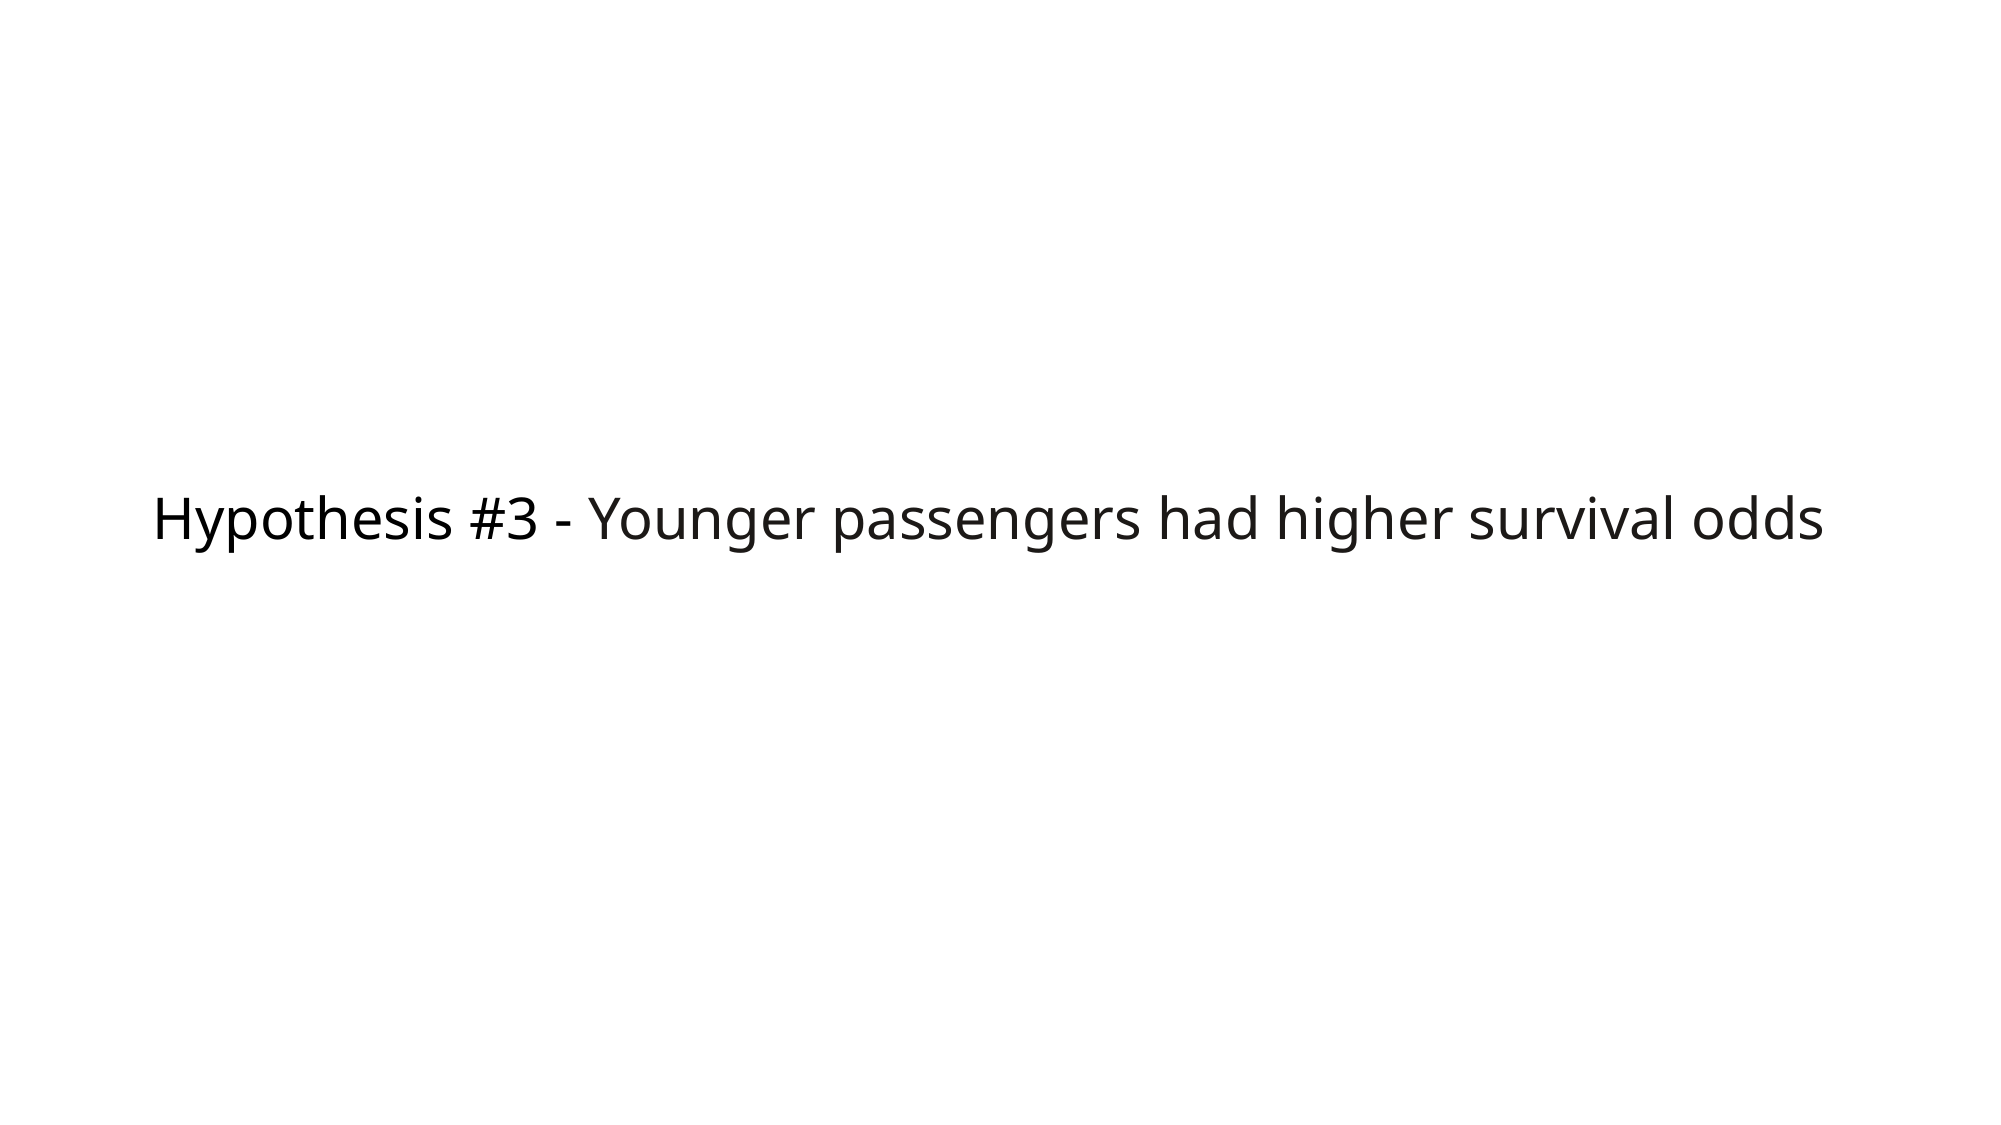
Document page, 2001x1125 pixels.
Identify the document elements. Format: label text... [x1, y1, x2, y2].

title Hypothesis #3 - Younger passengers had higher survival odds [137, 453, 1863, 672]
